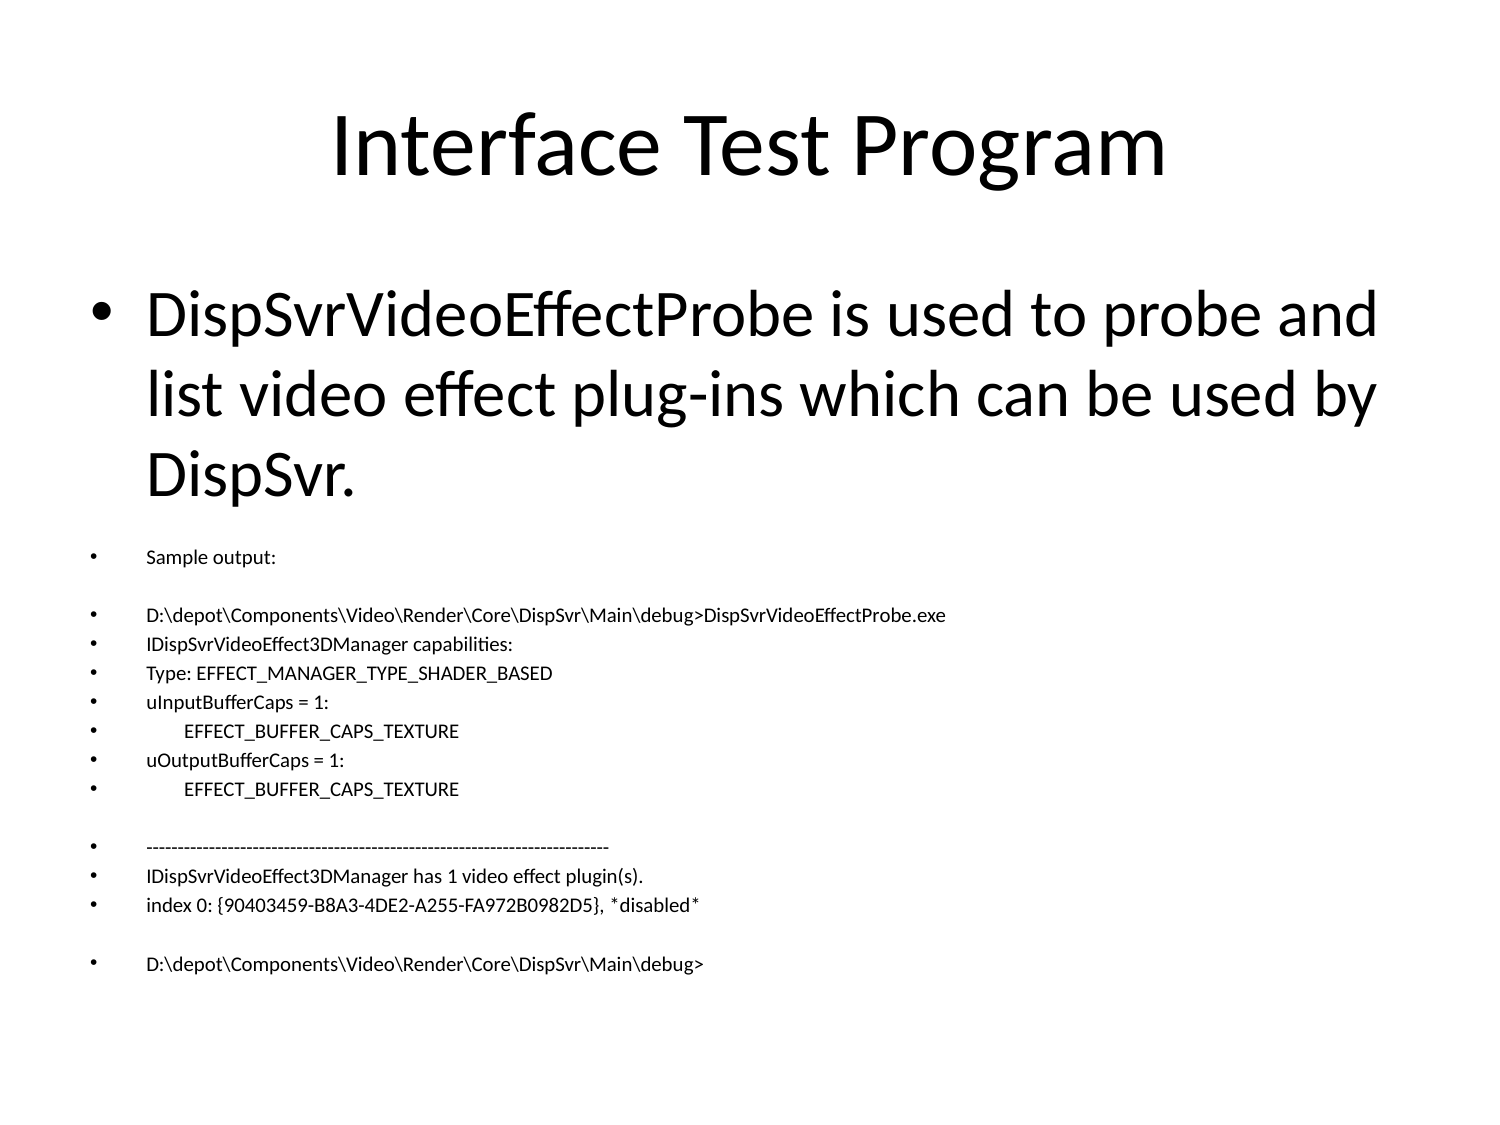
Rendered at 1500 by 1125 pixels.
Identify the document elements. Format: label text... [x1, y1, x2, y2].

title Interface Test Program [75, 45, 1425, 233]
list DispSvrVideoEffectProbe is used to probe and list video effect plug-ins which can be used by DispSvr. Sample output: D:\depot\Components\Video\Render\Core\DispSvr\Main\debug>DispSvrVideoEffectProbe.exe IDispSvrVideoEffect3DManager capabilities: Type: EFFECT_MANAGER_TYPE_SHADER_BASED uInputBufferCaps = 1: EFFECT_BUFFER_CAPS_TEXTURE uOutputBufferCaps = 1: EFFECT_BUFFER_CAPS_TEXTURE -------------------------------------------------------------------------- IDispSvrVideoEffect3DManager has 1 video effect plugin(s). index 0: {90403459-B8A3-4DE2-A255-FA972B0982D5}, *disabled* D:\depot\Components\Video\Render\Core\DispSvr\Main\debug> [75, 262, 1425, 1005]
